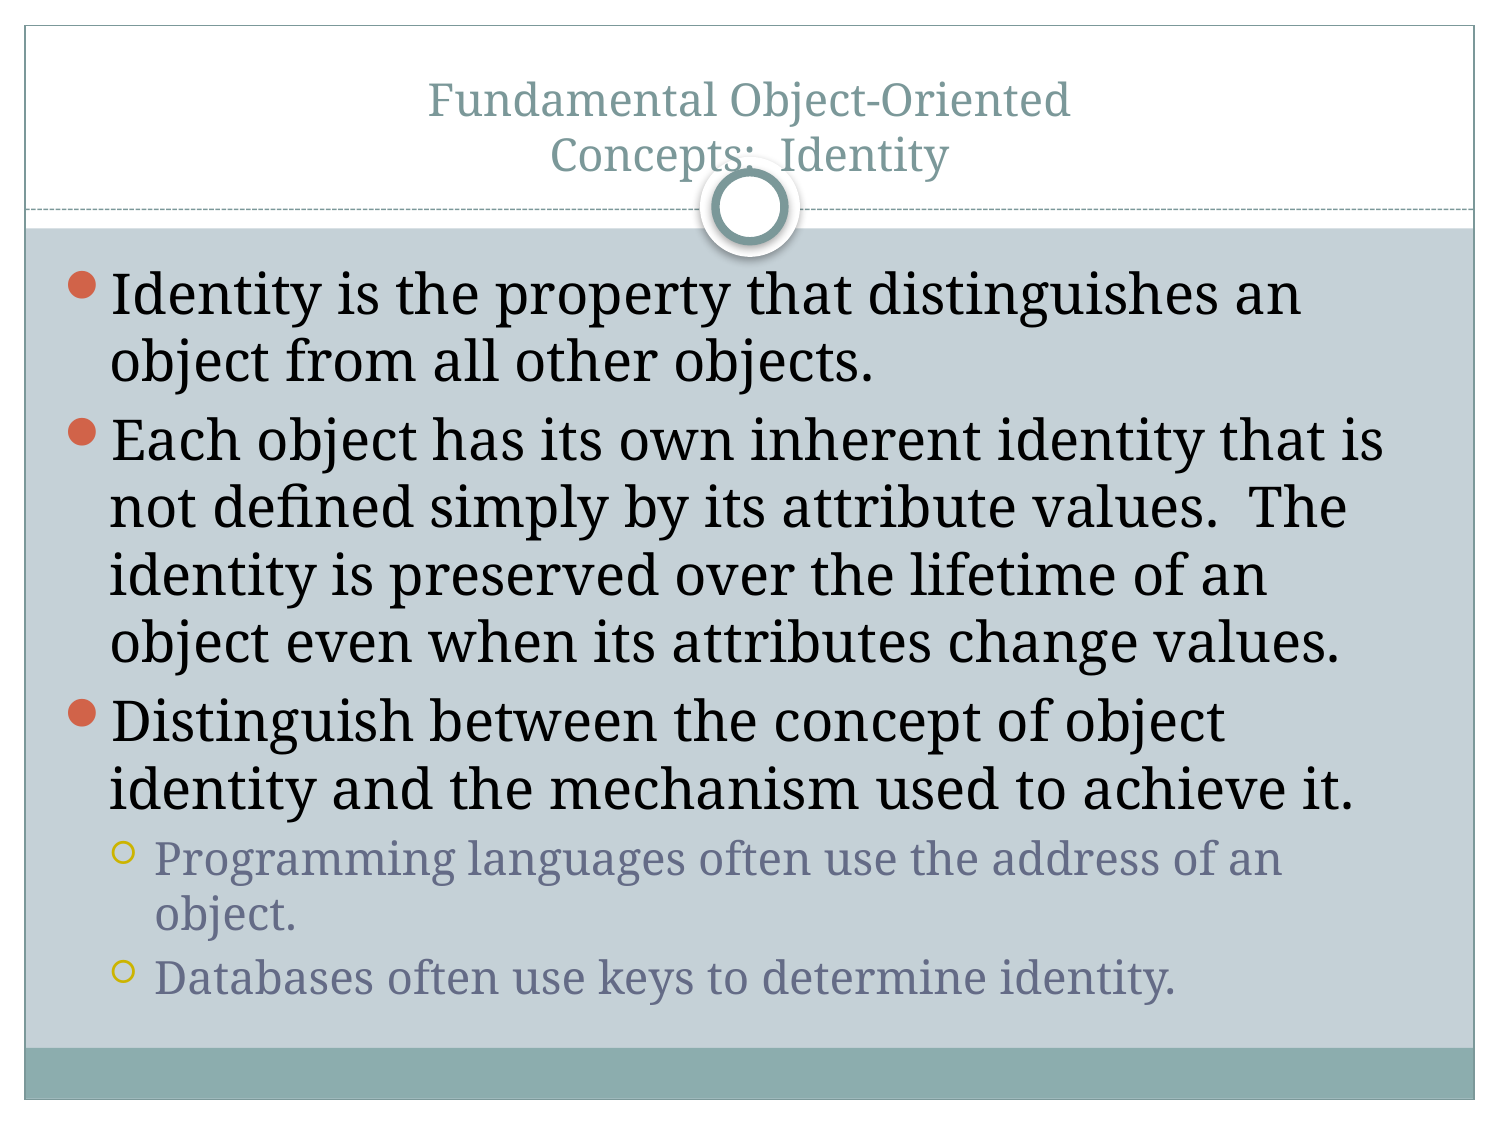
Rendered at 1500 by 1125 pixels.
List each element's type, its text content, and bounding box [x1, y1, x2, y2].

title Fundamental Object-Oriented Concepts: Identity [49, 63, 1450, 188]
list Identity is the property that distinguishes an object from all other objects. Each object has its own inherent identity that is not defined simply by its attribute values. The identity is preserved over the lifetime of an object even when its attributes change values. Distinguish between the concept of object identity and the mechanism used to achieve it. Programming languages often use the address of an object. Databases often use keys to determine identity. [49, 250, 1445, 1001]
